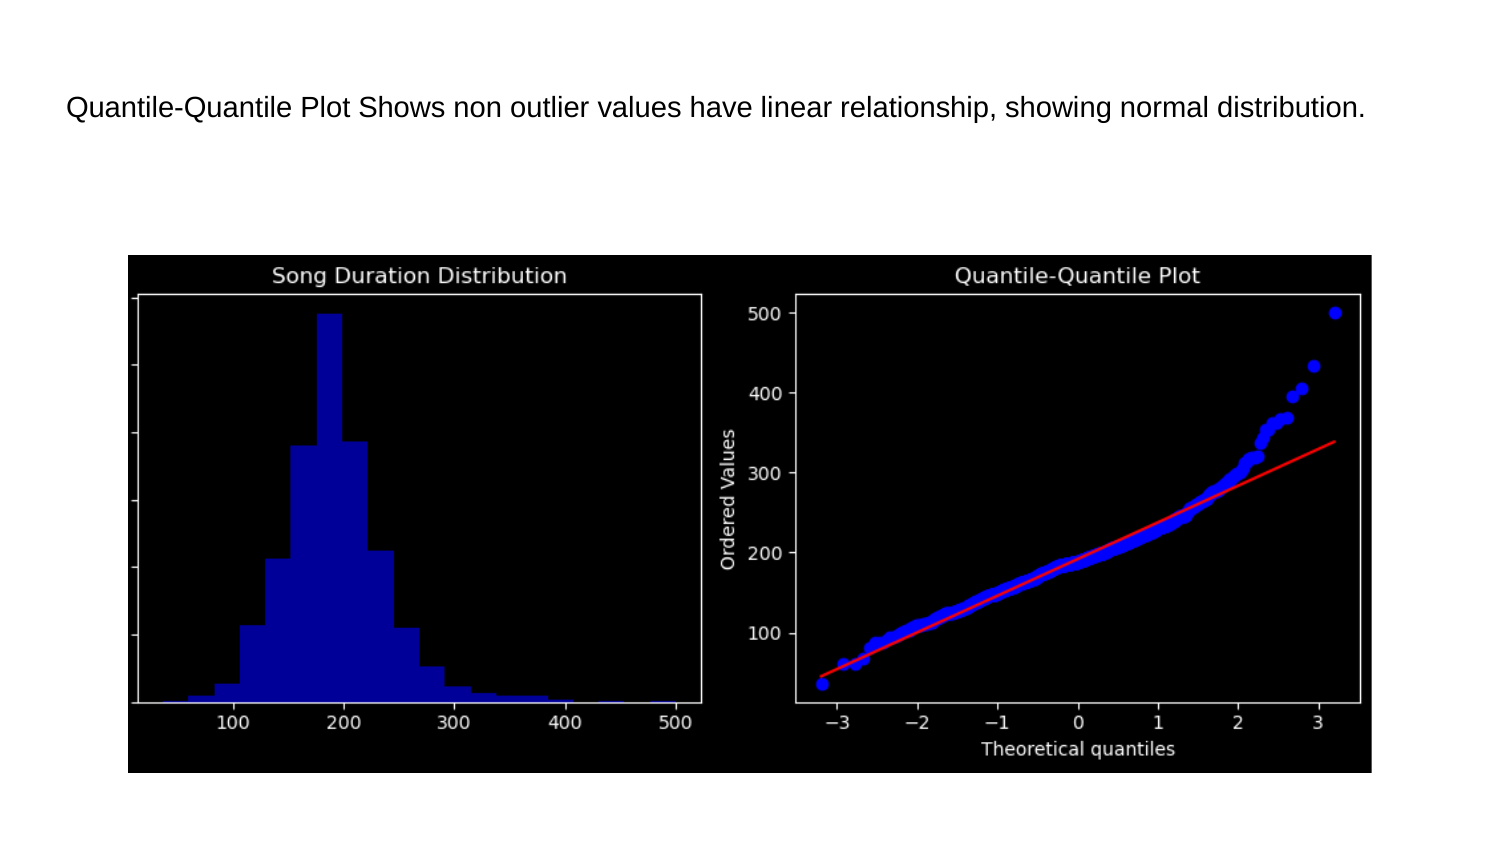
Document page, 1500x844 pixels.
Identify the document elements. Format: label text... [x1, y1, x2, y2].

picture [127, 254, 1372, 773]
title Quantile-Quantile Plot Shows non outlier values have linear relationship, showing normal distribution. [51, 72, 1449, 167]
